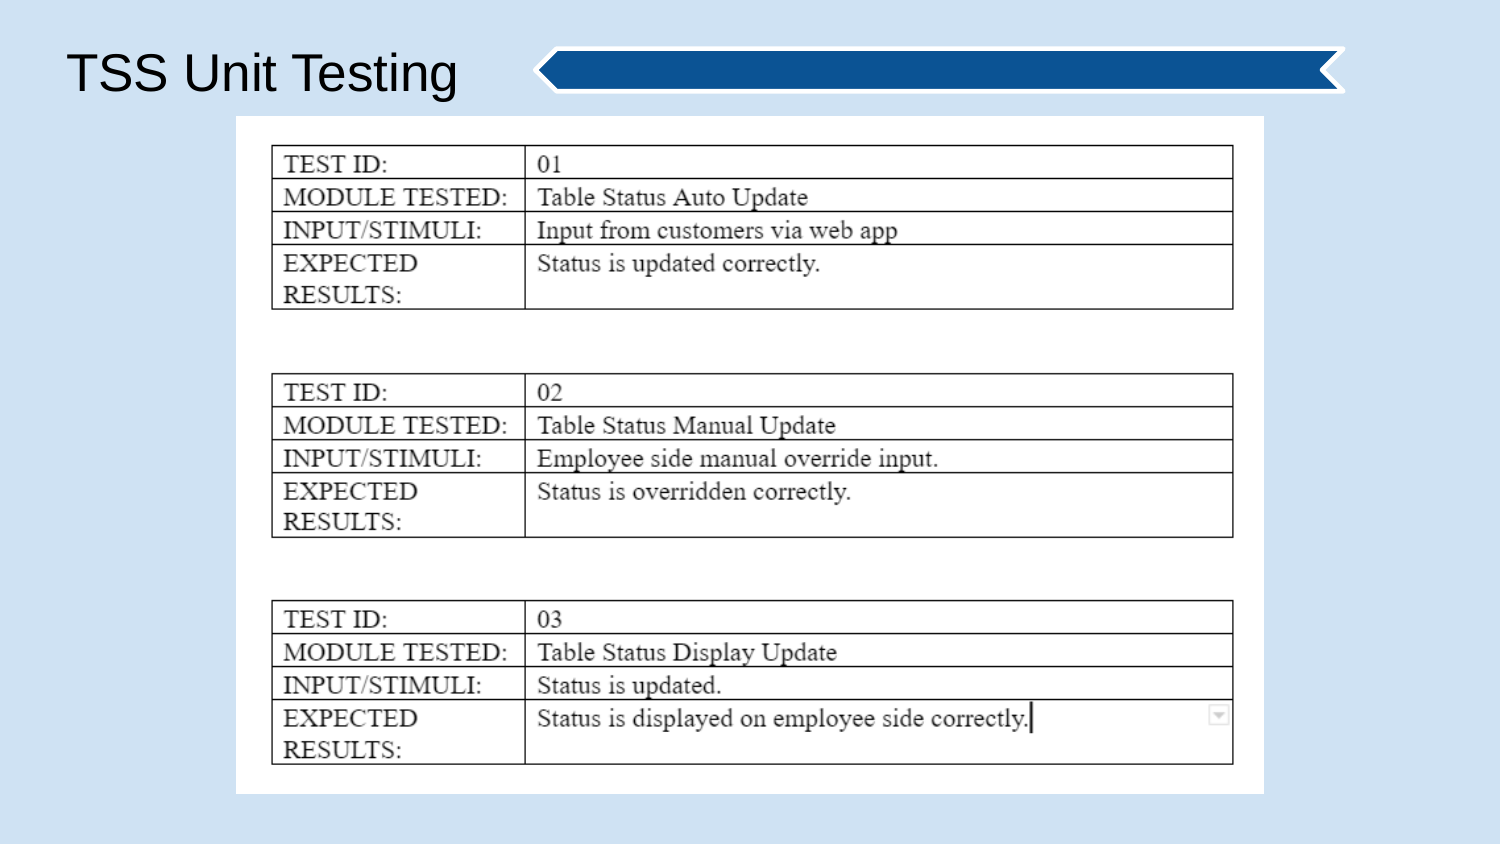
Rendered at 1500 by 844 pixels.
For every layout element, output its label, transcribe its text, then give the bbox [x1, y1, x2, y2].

picture [236, 116, 1264, 794]
text_box [535, 48, 1344, 92]
title TSS Unit Testing [51, 23, 1449, 117]
